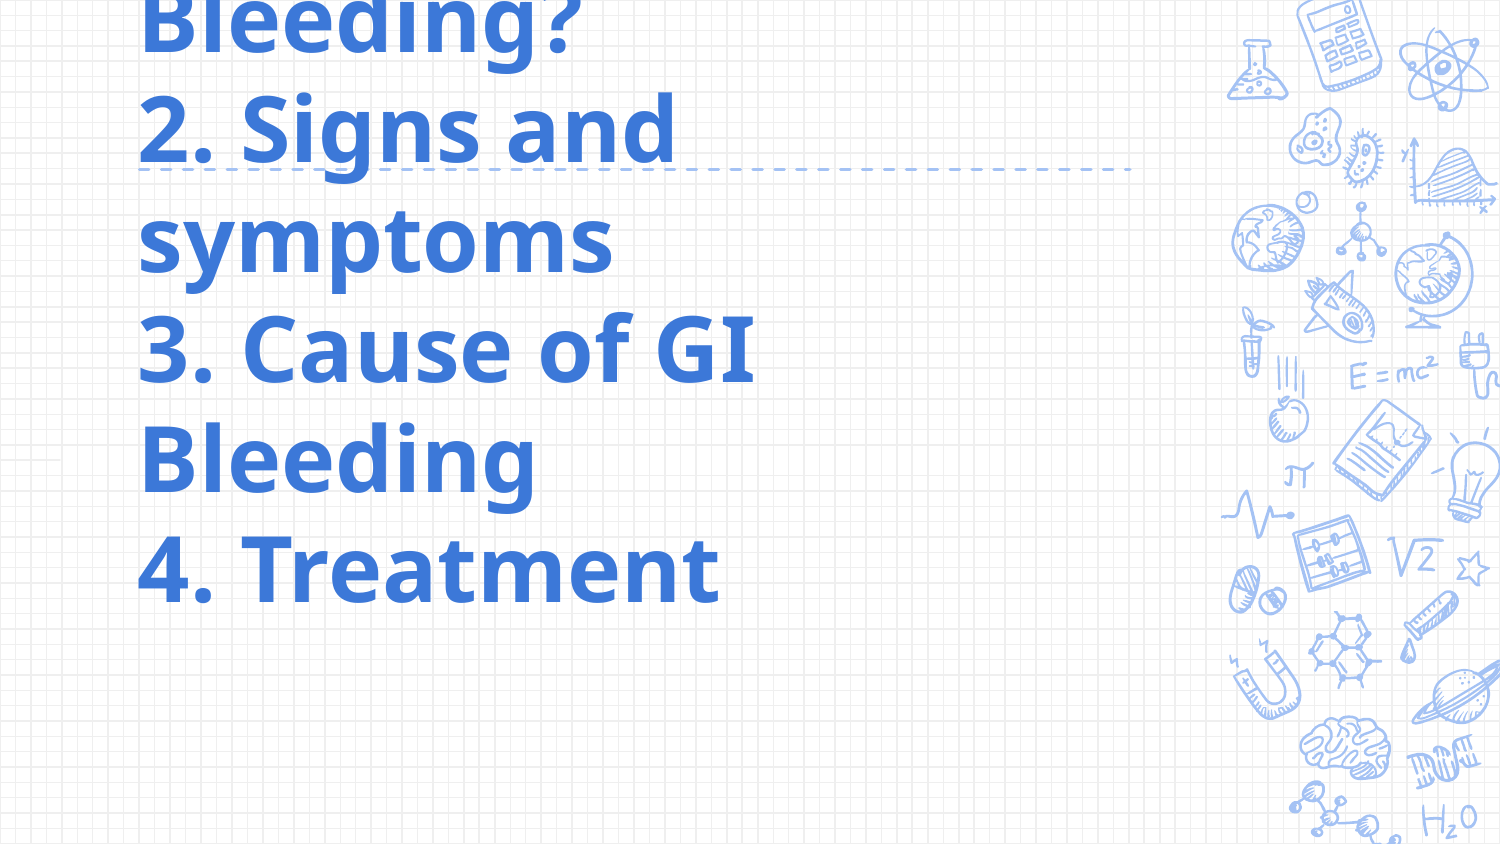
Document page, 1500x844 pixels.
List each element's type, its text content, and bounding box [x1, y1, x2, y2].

title 1. What is GI Bleeding? 2. Signs and symptoms 3. Cause of GI Bleeding 4. Treatment [122, 333, 1180, 727]
text_box [122, 196, 1194, 333]
title 1. What is GI Bleeding? 2. Signs and symptoms 3. Cause of GI Bleeding 4. Treatment [122, 36, 1180, 196]
